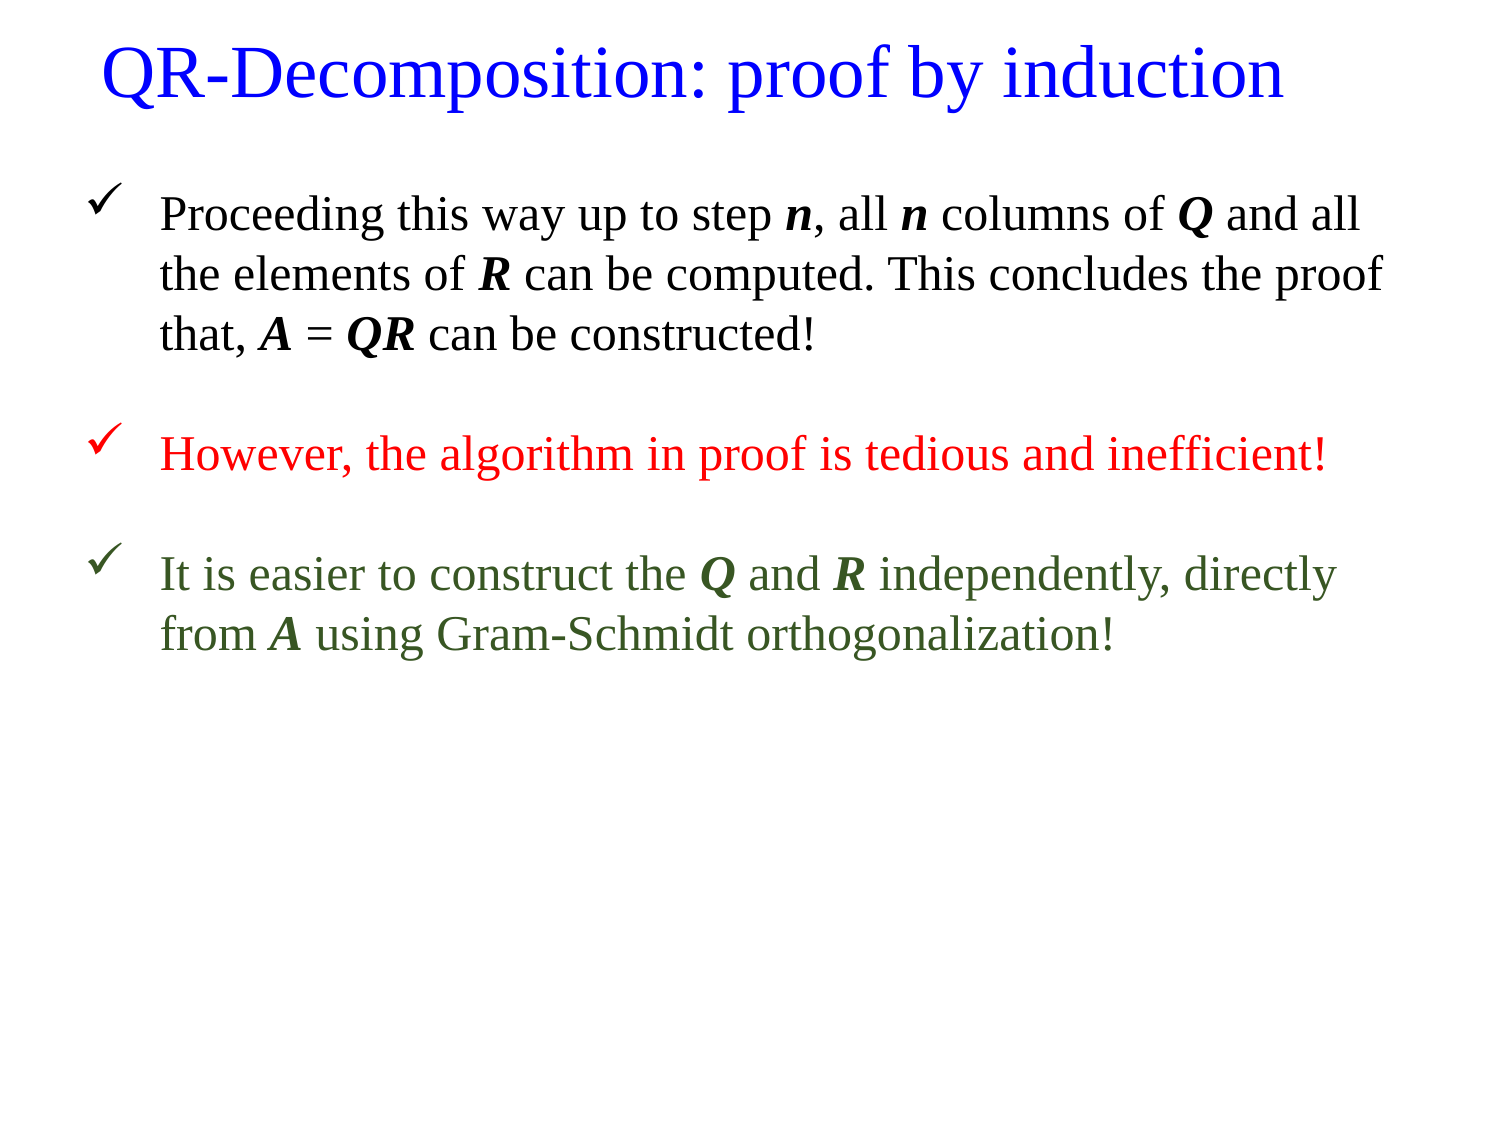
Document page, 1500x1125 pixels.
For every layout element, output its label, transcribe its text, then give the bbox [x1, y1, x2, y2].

text_box Proceeding this way up to step n, all n columns of Q and all the elements of R can be computed. This concludes the proof that, A = QR can be constructed! However, the algorithm in proof is tedious and inefficient! It is easier to construct the Q and R independently, directly from A using Gram-Schmidt orthogonalization! [69, 127, 1431, 728]
title QR-Decomposition: proof by induction [86, 14, 1381, 127]
